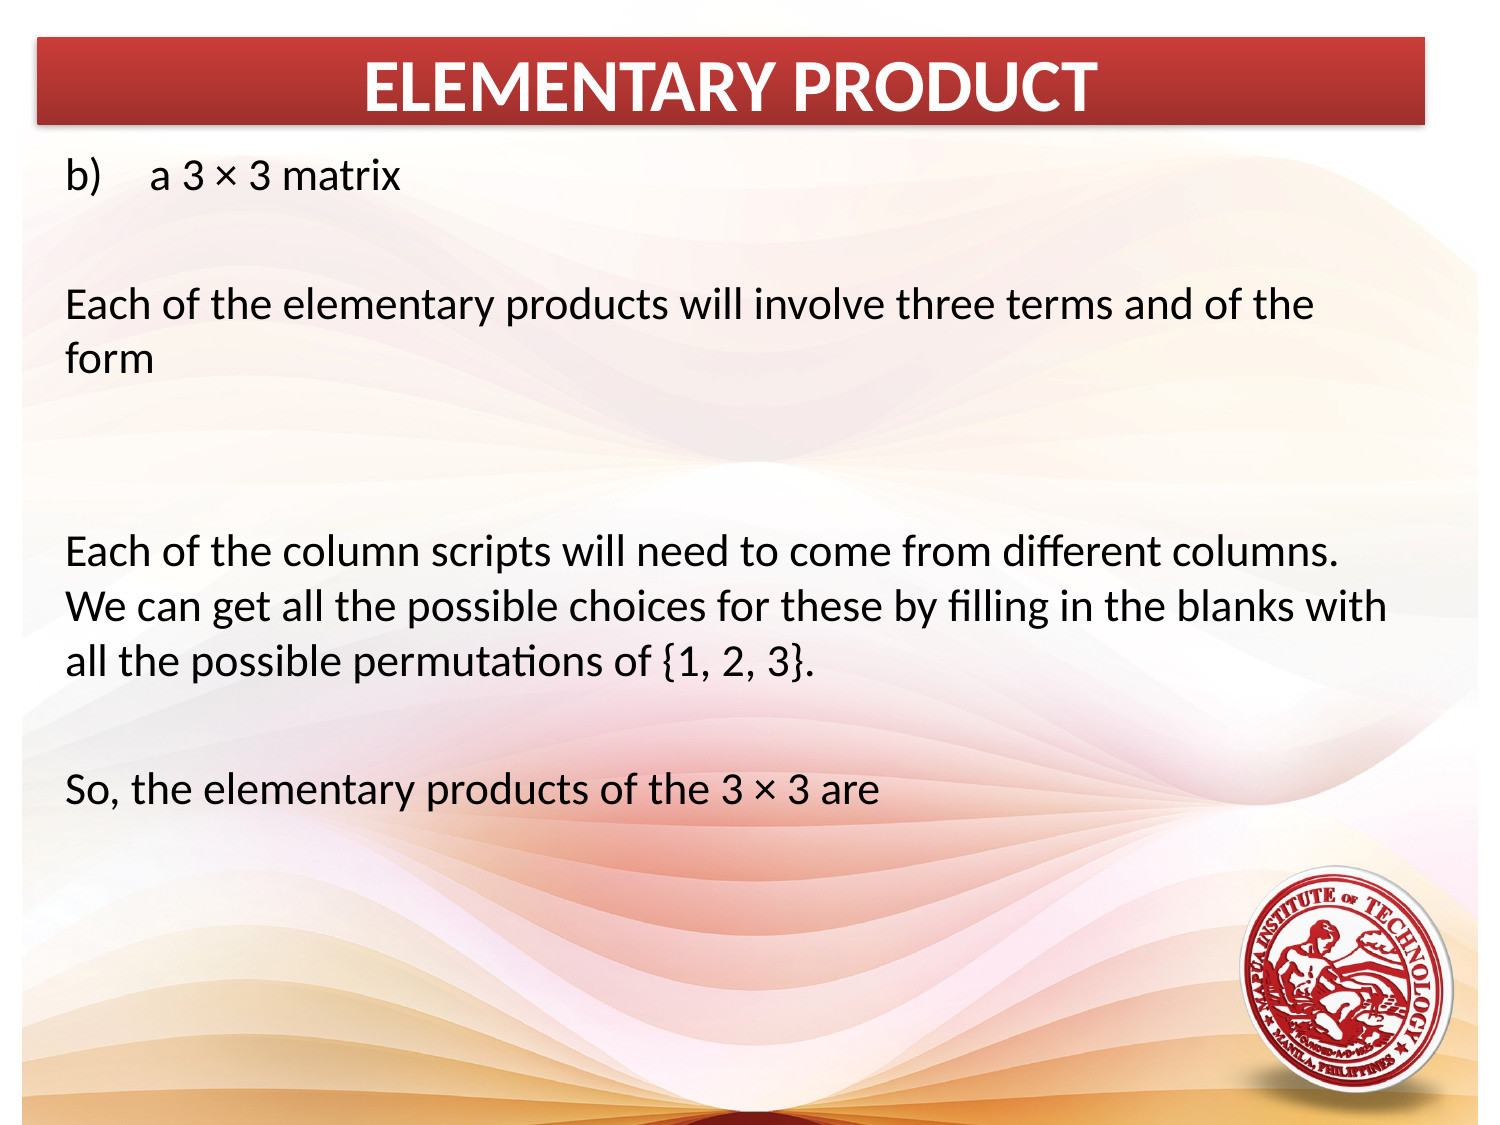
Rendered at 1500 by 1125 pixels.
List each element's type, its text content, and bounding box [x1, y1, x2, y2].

picture [22, 0, 1478, 1125]
text_box ELEMENTARY PRODUCT [37, 37, 1425, 125]
